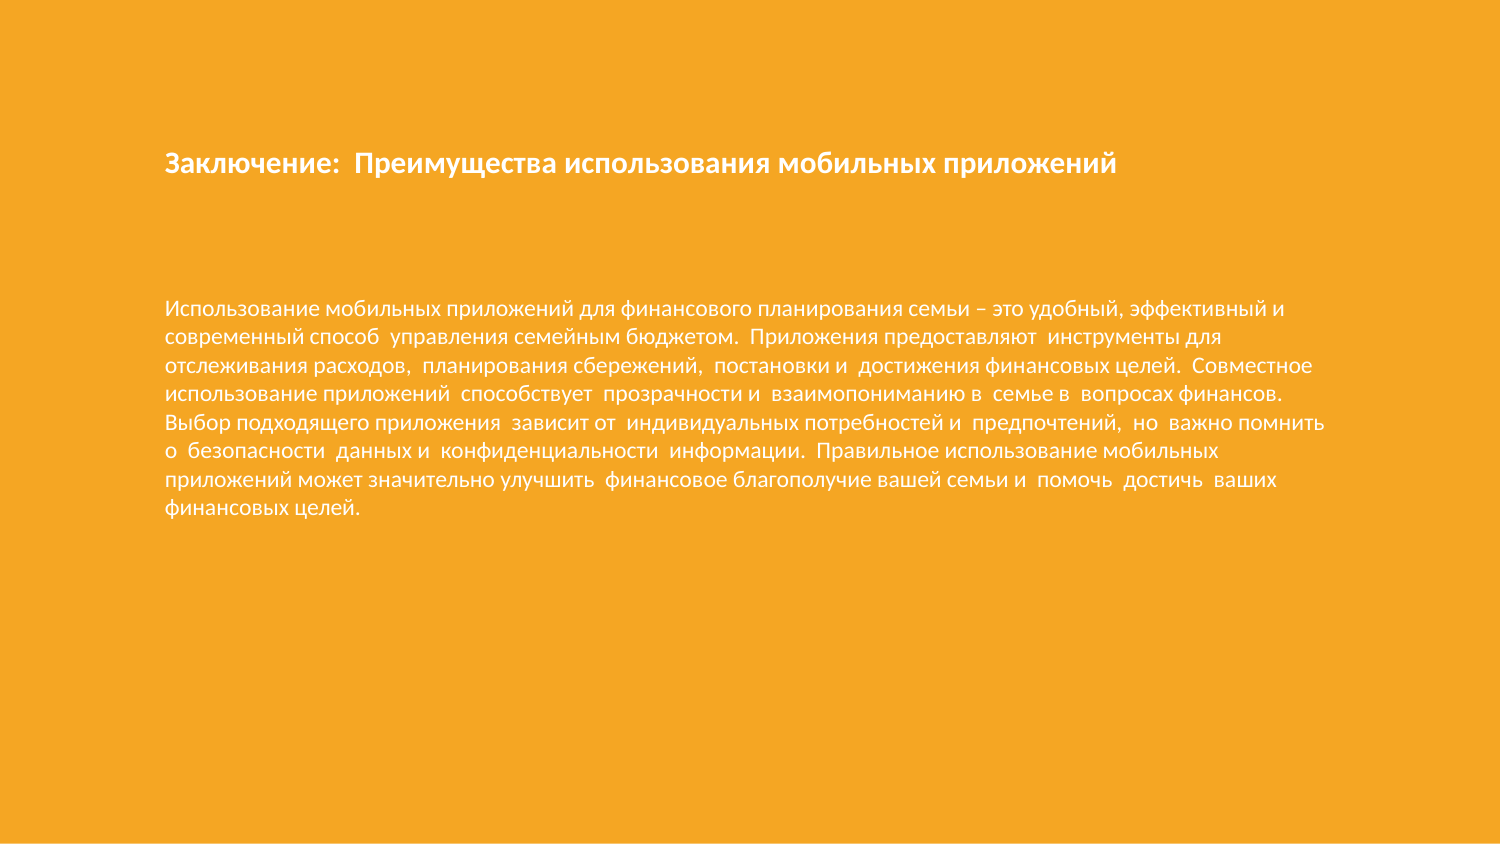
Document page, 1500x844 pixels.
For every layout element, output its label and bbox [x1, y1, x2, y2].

text_box [0, 0, 1500, 844]
